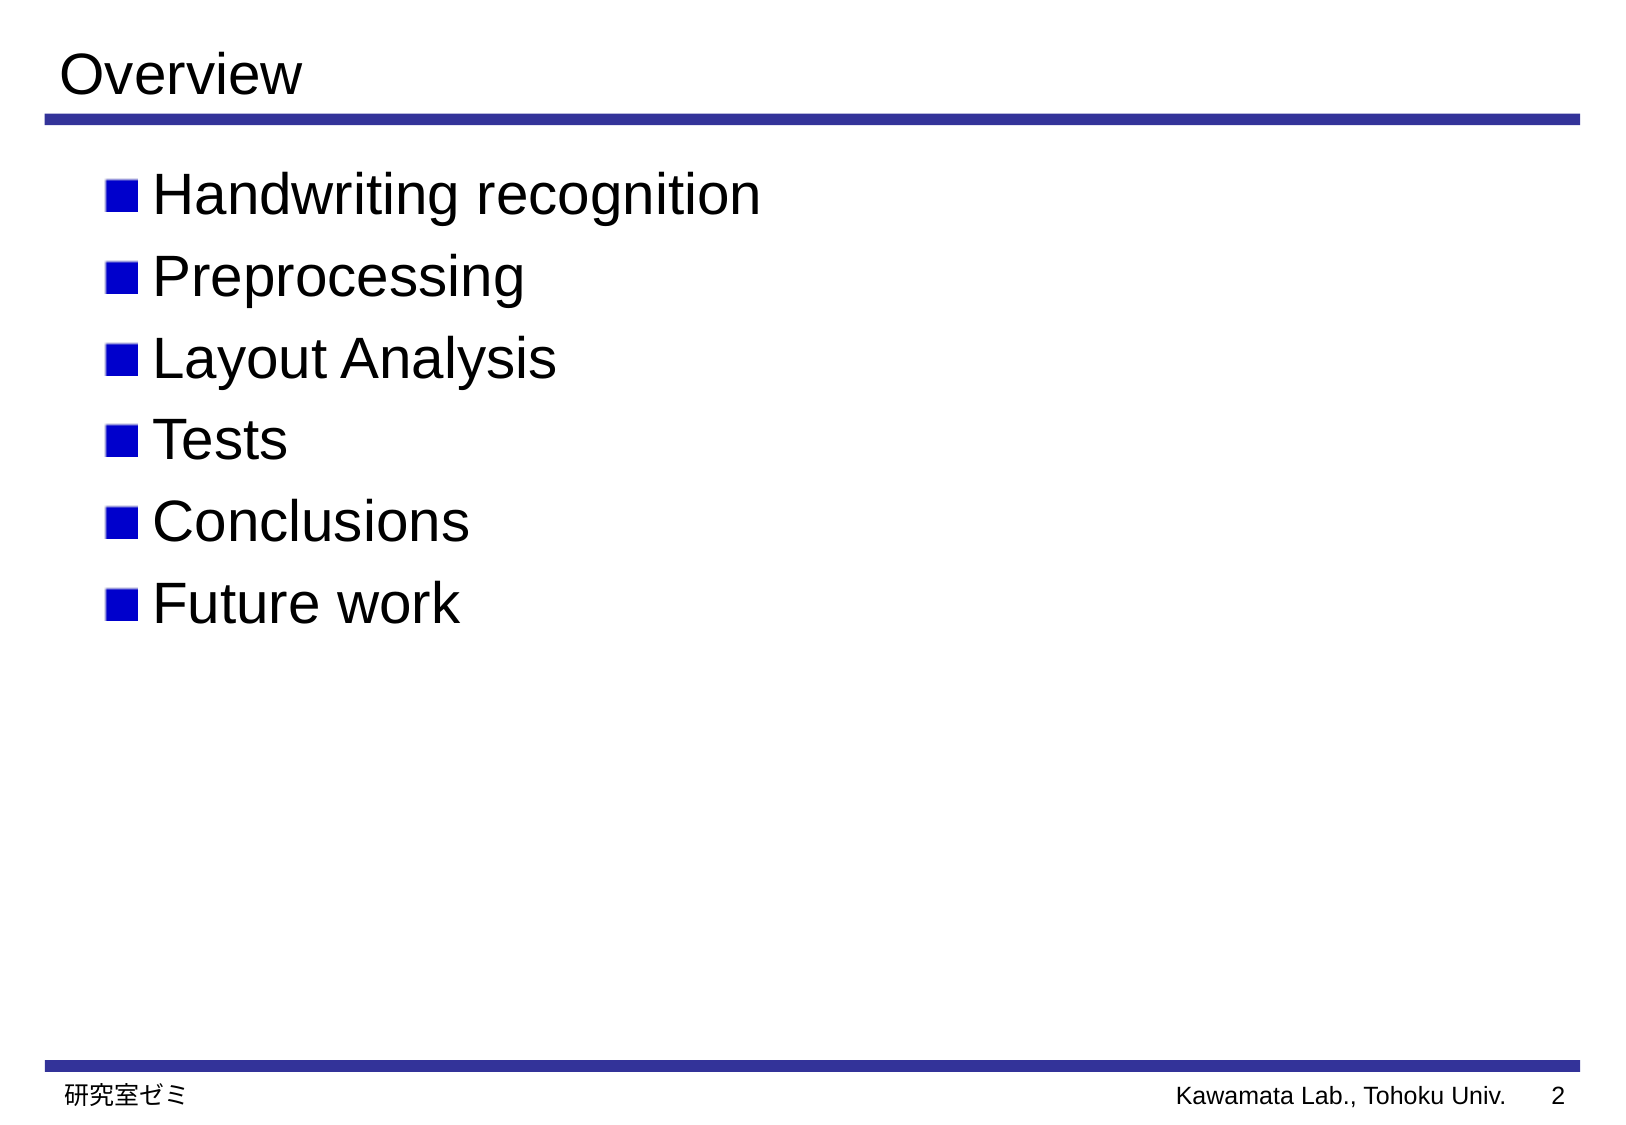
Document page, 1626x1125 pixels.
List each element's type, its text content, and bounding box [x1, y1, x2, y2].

picture [96, 334, 138, 376]
picture [96, 497, 138, 539]
footer 研究室ゼミ [49, 1071, 1160, 1118]
title Overview [44, 28, 1566, 114]
picture [96, 415, 138, 457]
picture [96, 252, 138, 294]
slide_number 1 [1506, 1071, 1581, 1118]
picture [96, 579, 138, 621]
picture [96, 170, 138, 212]
list Handwriting recognition Preprocessing Layout Analysis Tests Conclusions Future work [81, 148, 1544, 1035]
